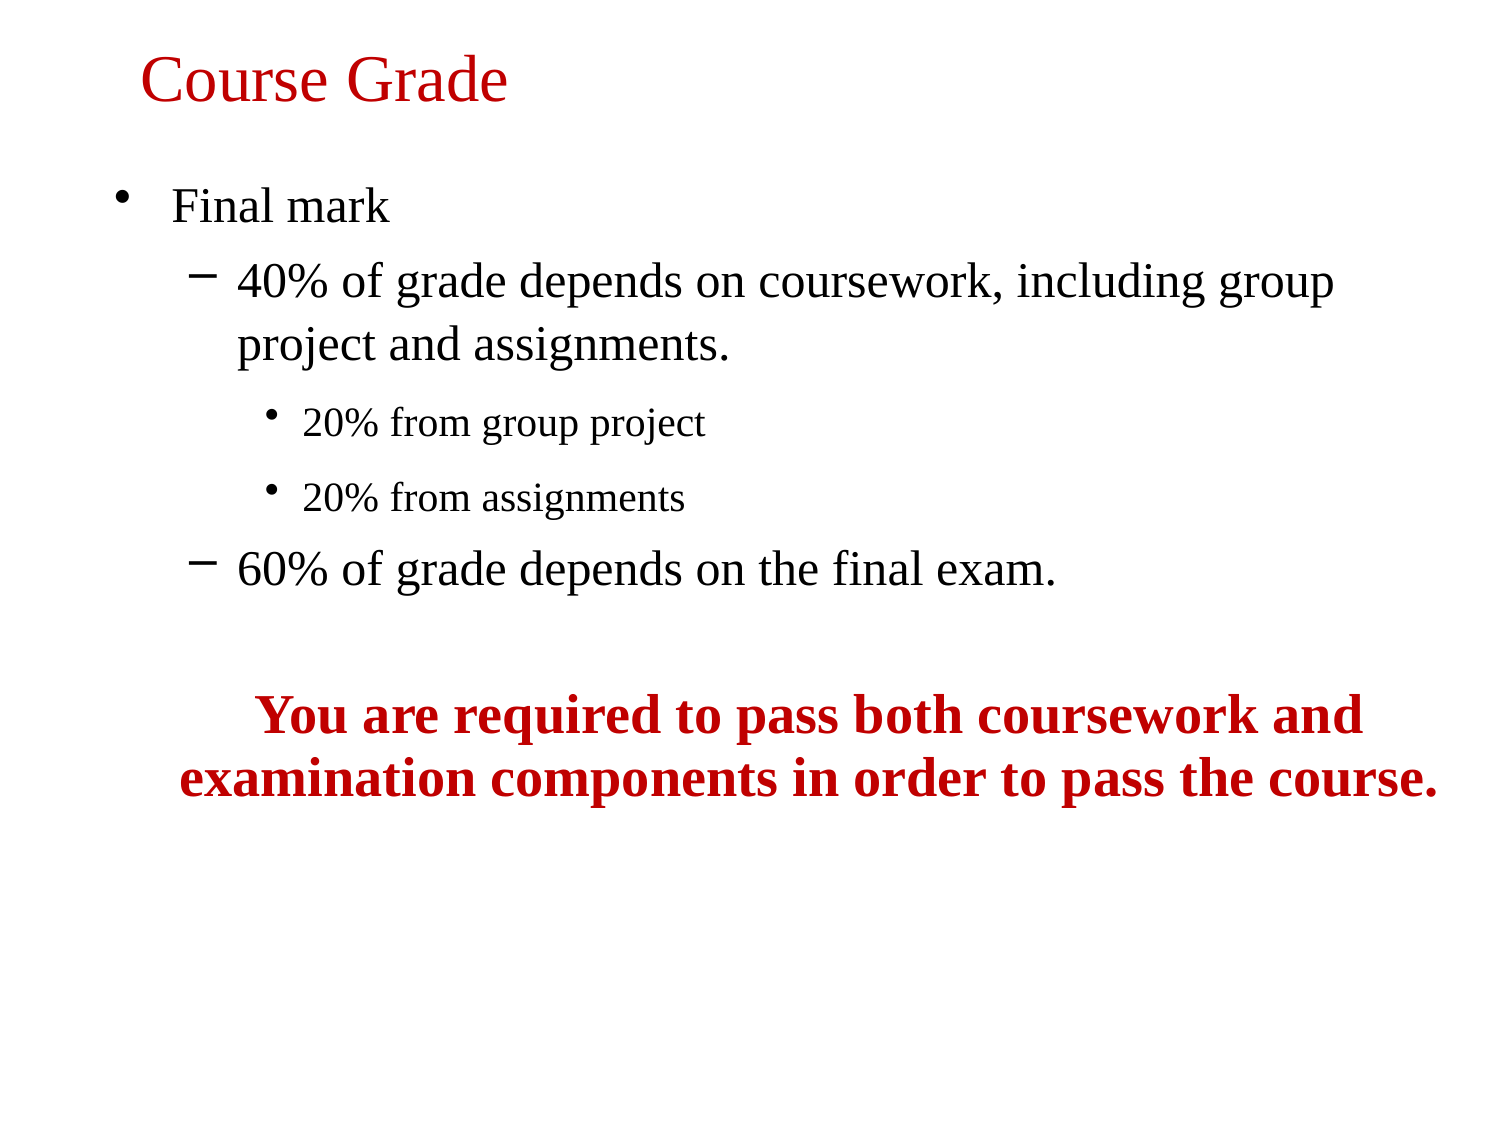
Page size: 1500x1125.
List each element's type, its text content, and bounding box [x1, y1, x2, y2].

list Final mark 40% of grade depends on coursework, including group project and assignments. 20% from group project 20% from assignments 60% of grade depends on the final exam. You are required to pass both coursework and examination components in order to pass the course. [99, 162, 1463, 1088]
title Course Grade [125, 0, 1388, 150]
